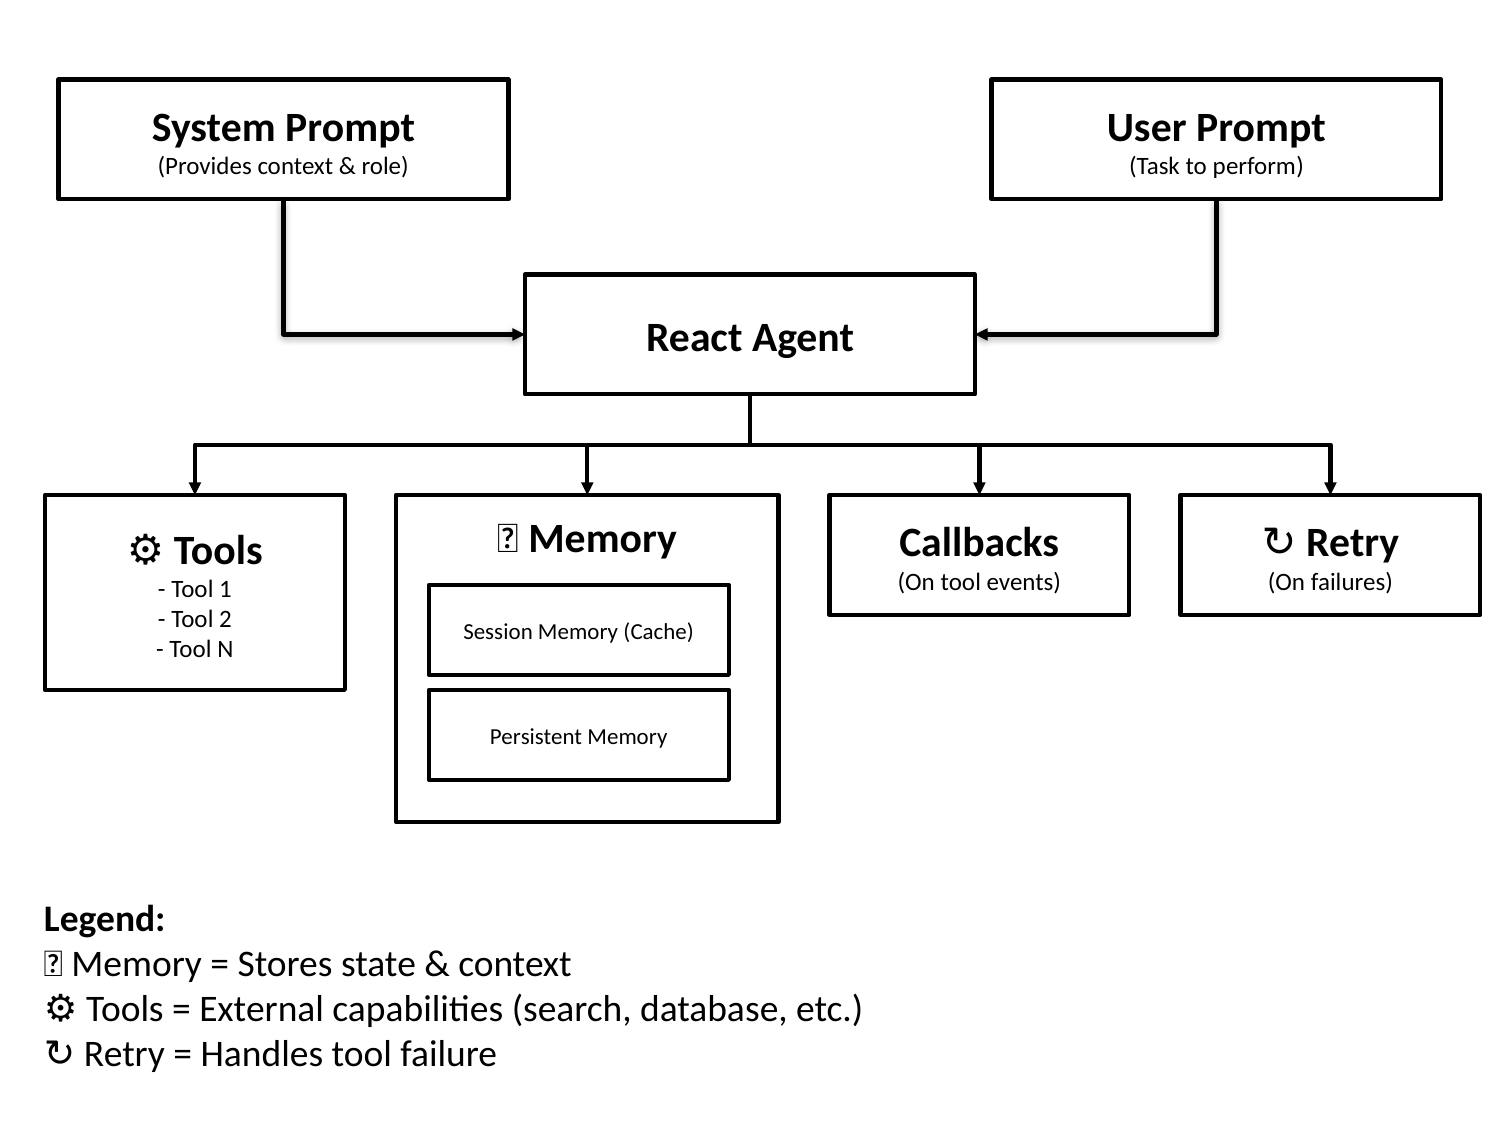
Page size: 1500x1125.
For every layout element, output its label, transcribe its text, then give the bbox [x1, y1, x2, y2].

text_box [814, 329, 916, 560]
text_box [989, 154, 1091, 736]
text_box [618, 363, 720, 527]
text_box System Prompt (Provides context & role) [56, 77, 511, 201]
text_box User Prompt (Task to perform) [989, 77, 1443, 201]
text_box Persistent Memory [427, 688, 731, 782]
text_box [336, 146, 472, 388]
text_box Callbacks (On tool events) [1095, 493, 1131, 617]
text_box Callbacks (On tool events) [827, 493, 984, 617]
text_box 🧠 Memory [394, 493, 781, 824]
text_box React Agent [529, 272, 977, 396]
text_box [421, 166, 523, 723]
text_box ⚙️ Tools - Tool 1 - Tool 2 - Tool N [43, 493, 347, 692]
text_box ↻ Retry (On failures) [1178, 493, 1482, 617]
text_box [1027, 146, 1164, 388]
text_box Session Memory (Cache) [529, 583, 731, 677]
text_box Legend: 🧠 Memory = Stores state & context ⚙️ Tools = External capabilities (search, database, etc.) ↻ Retry = Handles tool failure [29, 887, 1096, 1082]
